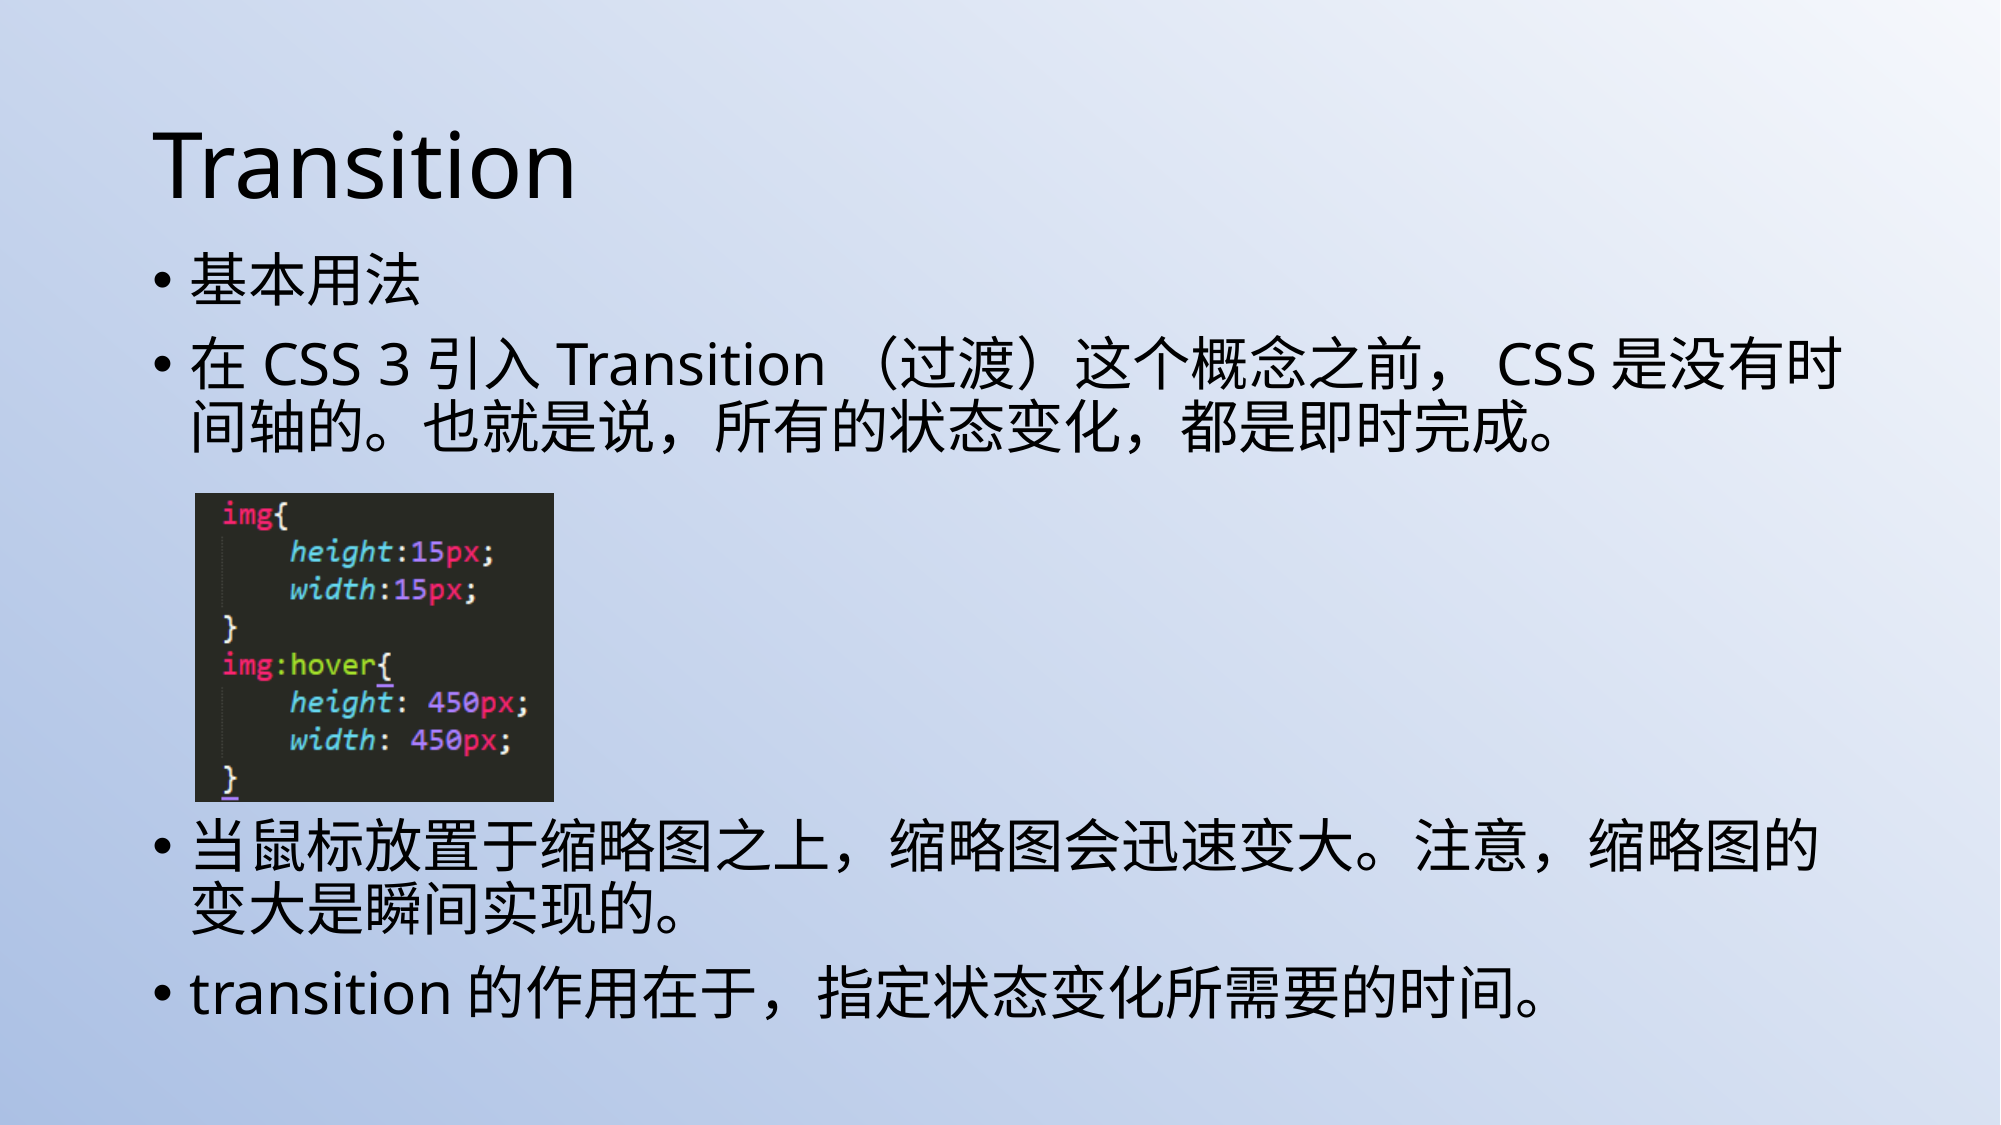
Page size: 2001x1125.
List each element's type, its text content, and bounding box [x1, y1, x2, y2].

list 基本用法 在CSS 3引入Transition（过渡）这个概念之前，CSS是没有时间轴的。也就是说，所有的状态变化，都是即时完成。 当鼠标放置于缩略图之上，缩略图会迅速变大。注意，缩略图的变大是瞬间实现的。 transition的作用在于，指定状态变化所需要的时间。 [137, 244, 1863, 1106]
picture [195, 493, 554, 802]
title Transition [137, 59, 1863, 244]
